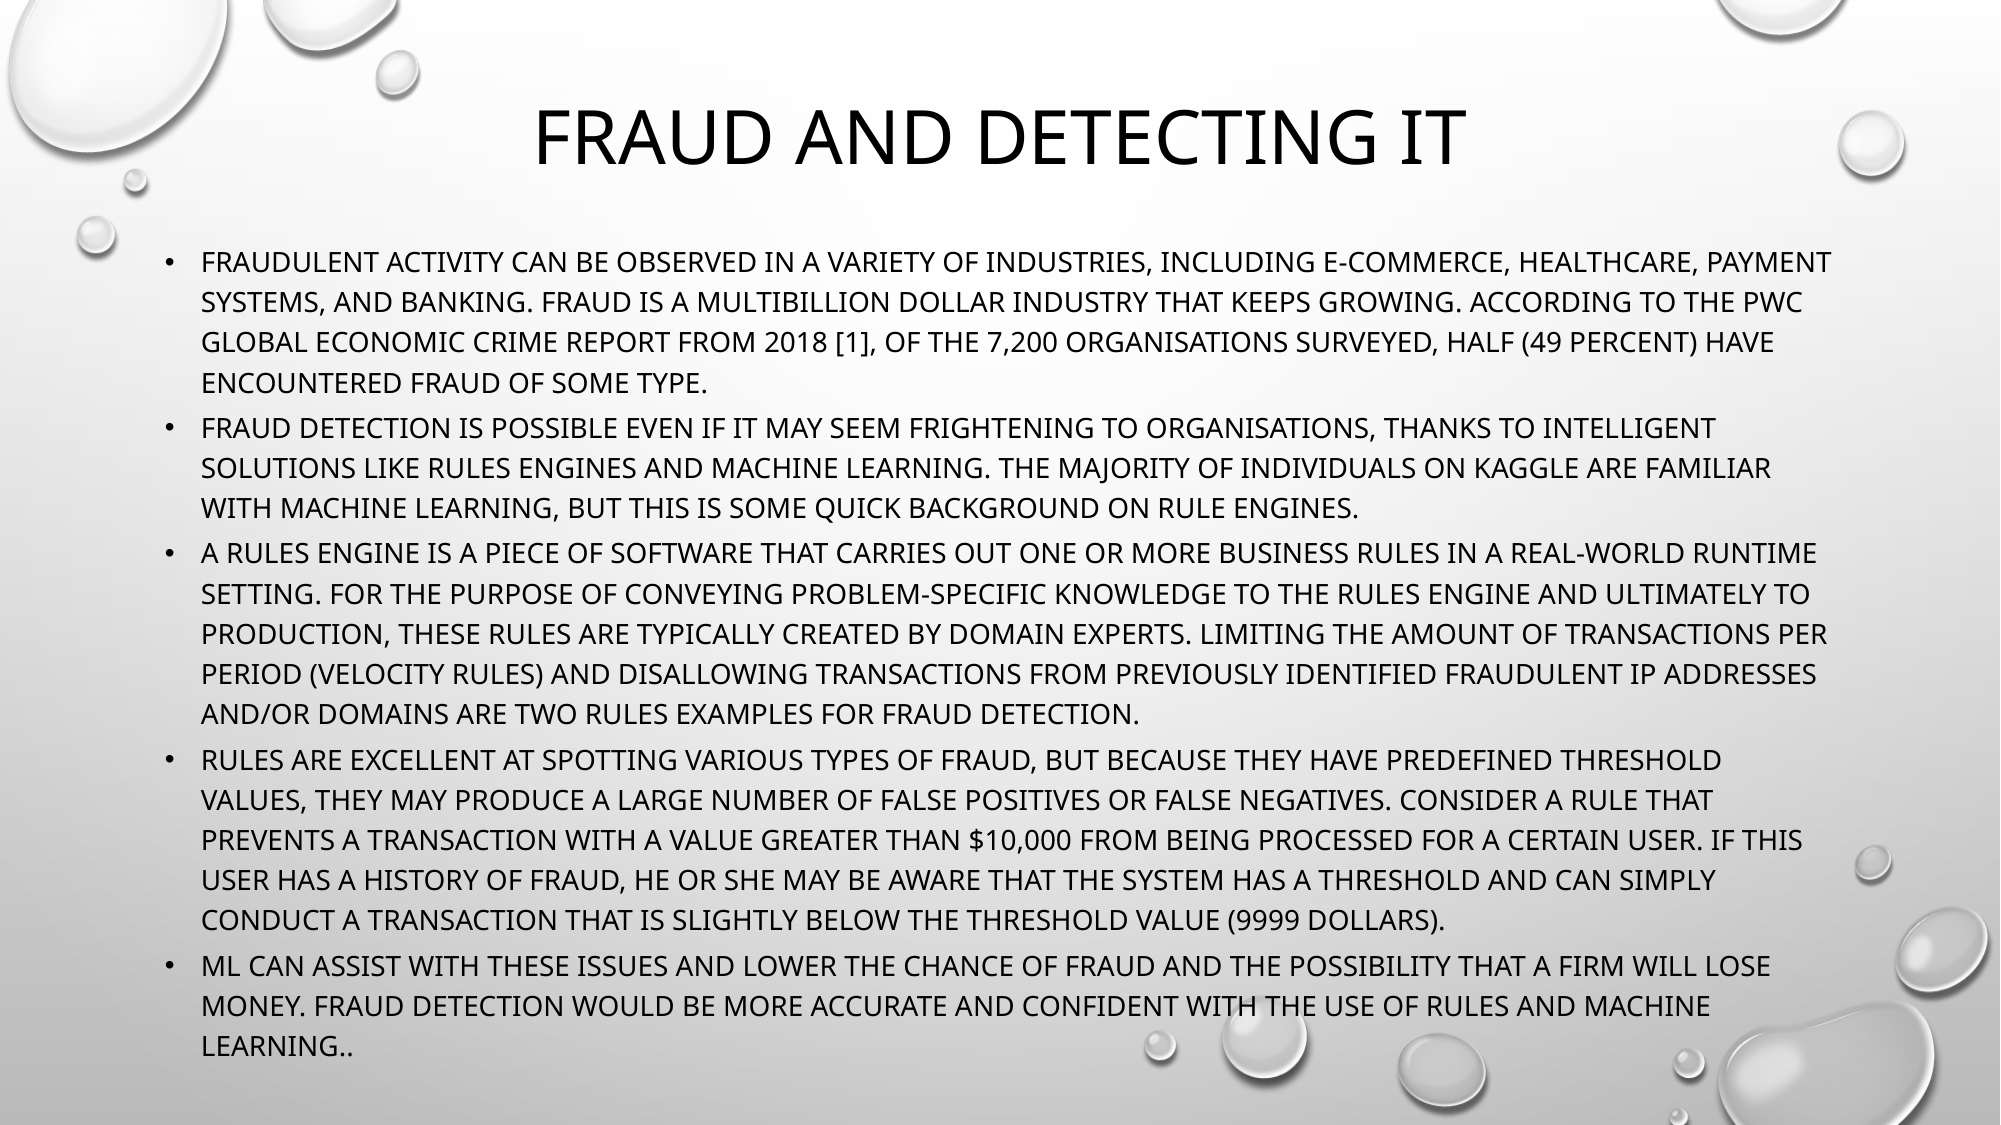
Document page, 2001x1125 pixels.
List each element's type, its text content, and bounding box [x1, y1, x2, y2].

list Fraudulent activity can be observed in a variety of industries, including e-commerce, healthcare, payment systems, and banking. Fraud is a multibillion dollar industry that keeps growing. According to the PwC global economic crime report from 2018 [1], of the 7,200 organisations surveyed, half (49 percent) have encountered fraud of some type. Fraud detection is possible even if it may seem frightening to organisations, thanks to intelligent solutions like rules engines and machine learning. The majority of individuals on Kaggle are familiar with machine learning, but this is some quick background on rule engines. A rules engine is a piece of software that carries out one or more business rules in a real-world runtime setting. For the purpose of conveying problem-specific knowledge to the rules engine and ultimately to production, these rules are typically created by domain experts. Limiting the amount of transactions per period (velocity rules) and disallowing transactions from previously identified fraudulent IP addresses and/or domains are two rules examples for fraud detection. Rules are excellent at spotting various types of fraud, but because they have predefined threshold values, they may produce a large number of false positives or false negatives. Consider a rule that prevents a transaction with a value greater than $10,000 from being processed for a certain user. If this user has a history of fraud, he or she may be aware that the system has a threshold and can simply conduct a transaction that is slightly below the threshold value (9999 dollars). ML can assist with these issues and lower the chance of fraud and the possibility that a firm will lose money. Fraud detection would be more accurate and confident with the use of rules and machine learning.. [149, 230, 1850, 1088]
title Fraud and detecting it [149, 71, 1851, 210]
picture [0, 0, 2000, 1125]
